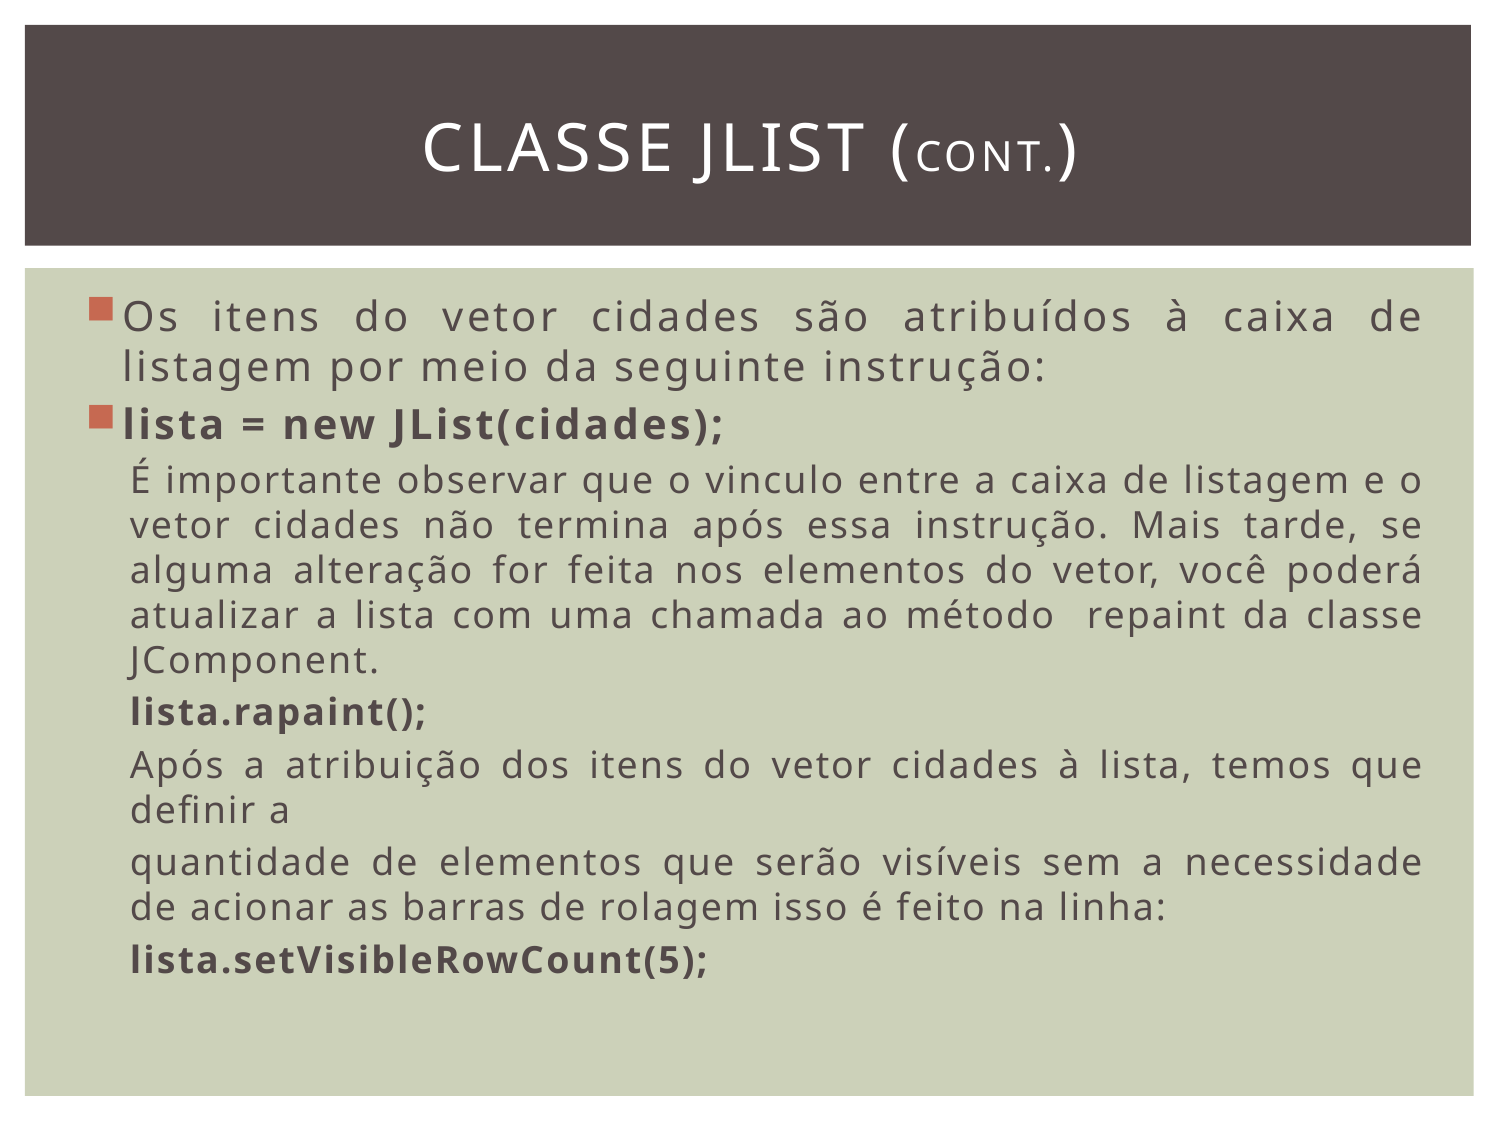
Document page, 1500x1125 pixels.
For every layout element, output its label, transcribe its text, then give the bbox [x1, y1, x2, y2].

list Os itens do vetor cidades são atribuídos à caixa de listagem por meio da seguinte instrução: lista = new JList(cidades); É importante observar que o vinculo entre a caixa de listagem e o vetor cidades não termina após essa instrução. Mais tarde, se alguma alteração for feita nos elementos do vetor, você poderá atualizar a lista com uma chamada ao método repaint da classe JComponent. lista.rapaint(); Após a atribuição dos itens do vetor cidades à lista, temos que definir a quantidade de elementos que serão visíveis sem a necessidade de acionar as barras de rolagem isso é feito na linha: lista.setVisibleRowCount(5); [62, 281, 1442, 1005]
title classe Jlist (cont.) [62, 58, 1438, 232]
